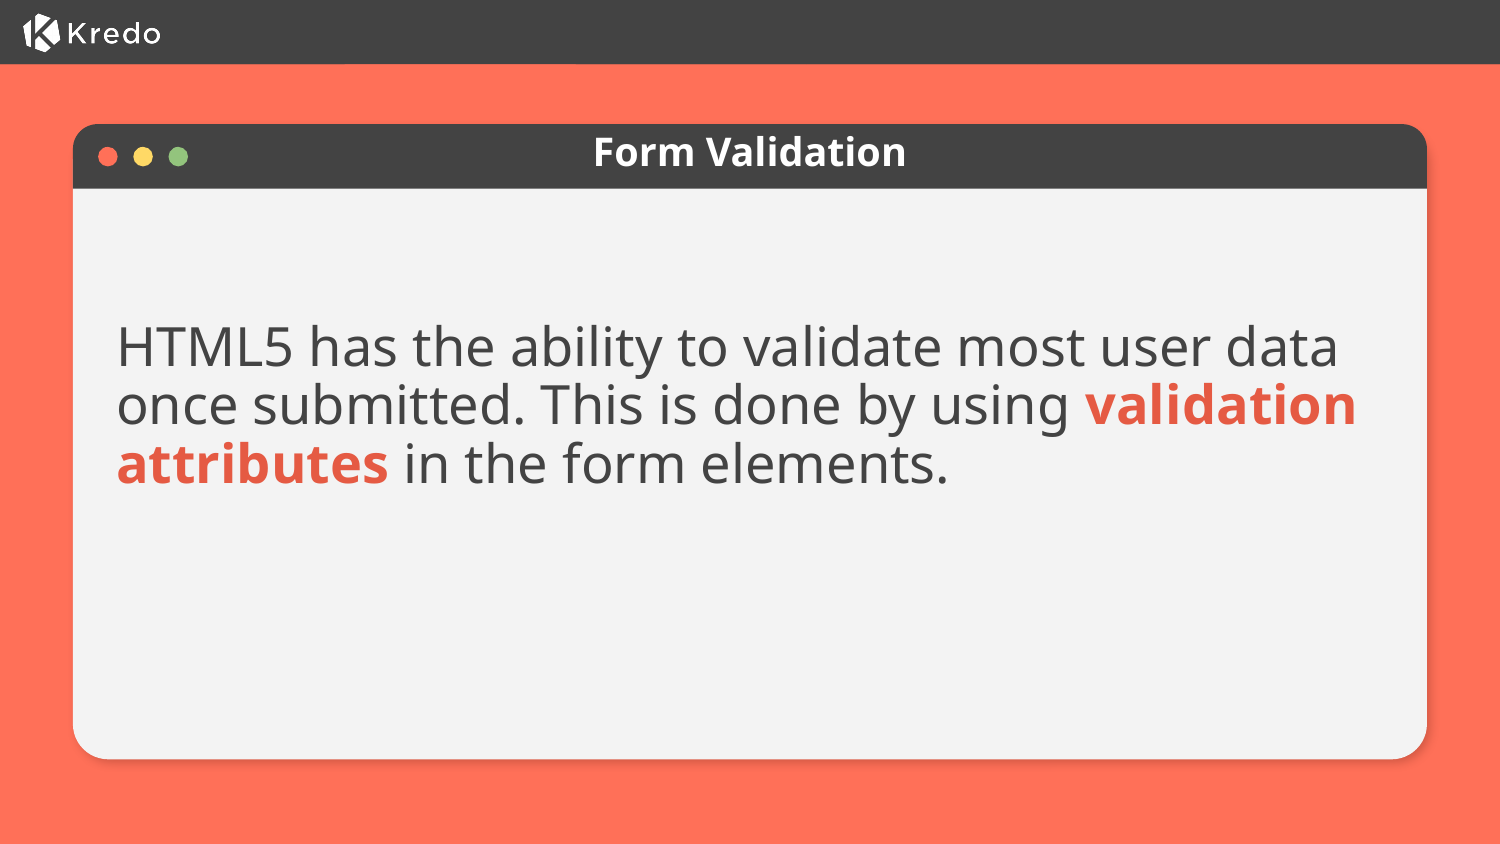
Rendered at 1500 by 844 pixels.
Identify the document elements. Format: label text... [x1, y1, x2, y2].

text_box [113, 0, 345, 65]
text_box Form Validation [493, 111, 1007, 187]
text_box [575, 0, 806, 65]
text_box [345, 0, 575, 65]
picture [13, 4, 169, 59]
text_box [1037, 0, 1268, 65]
text_box [0, 0, 113, 65]
text_box [806, 0, 1037, 65]
text_box HTML5 has the ability to validate most user data once submitted. This is done by using validation attributes in the form elements. [101, 304, 1399, 540]
text_box [1268, 0, 1500, 65]
